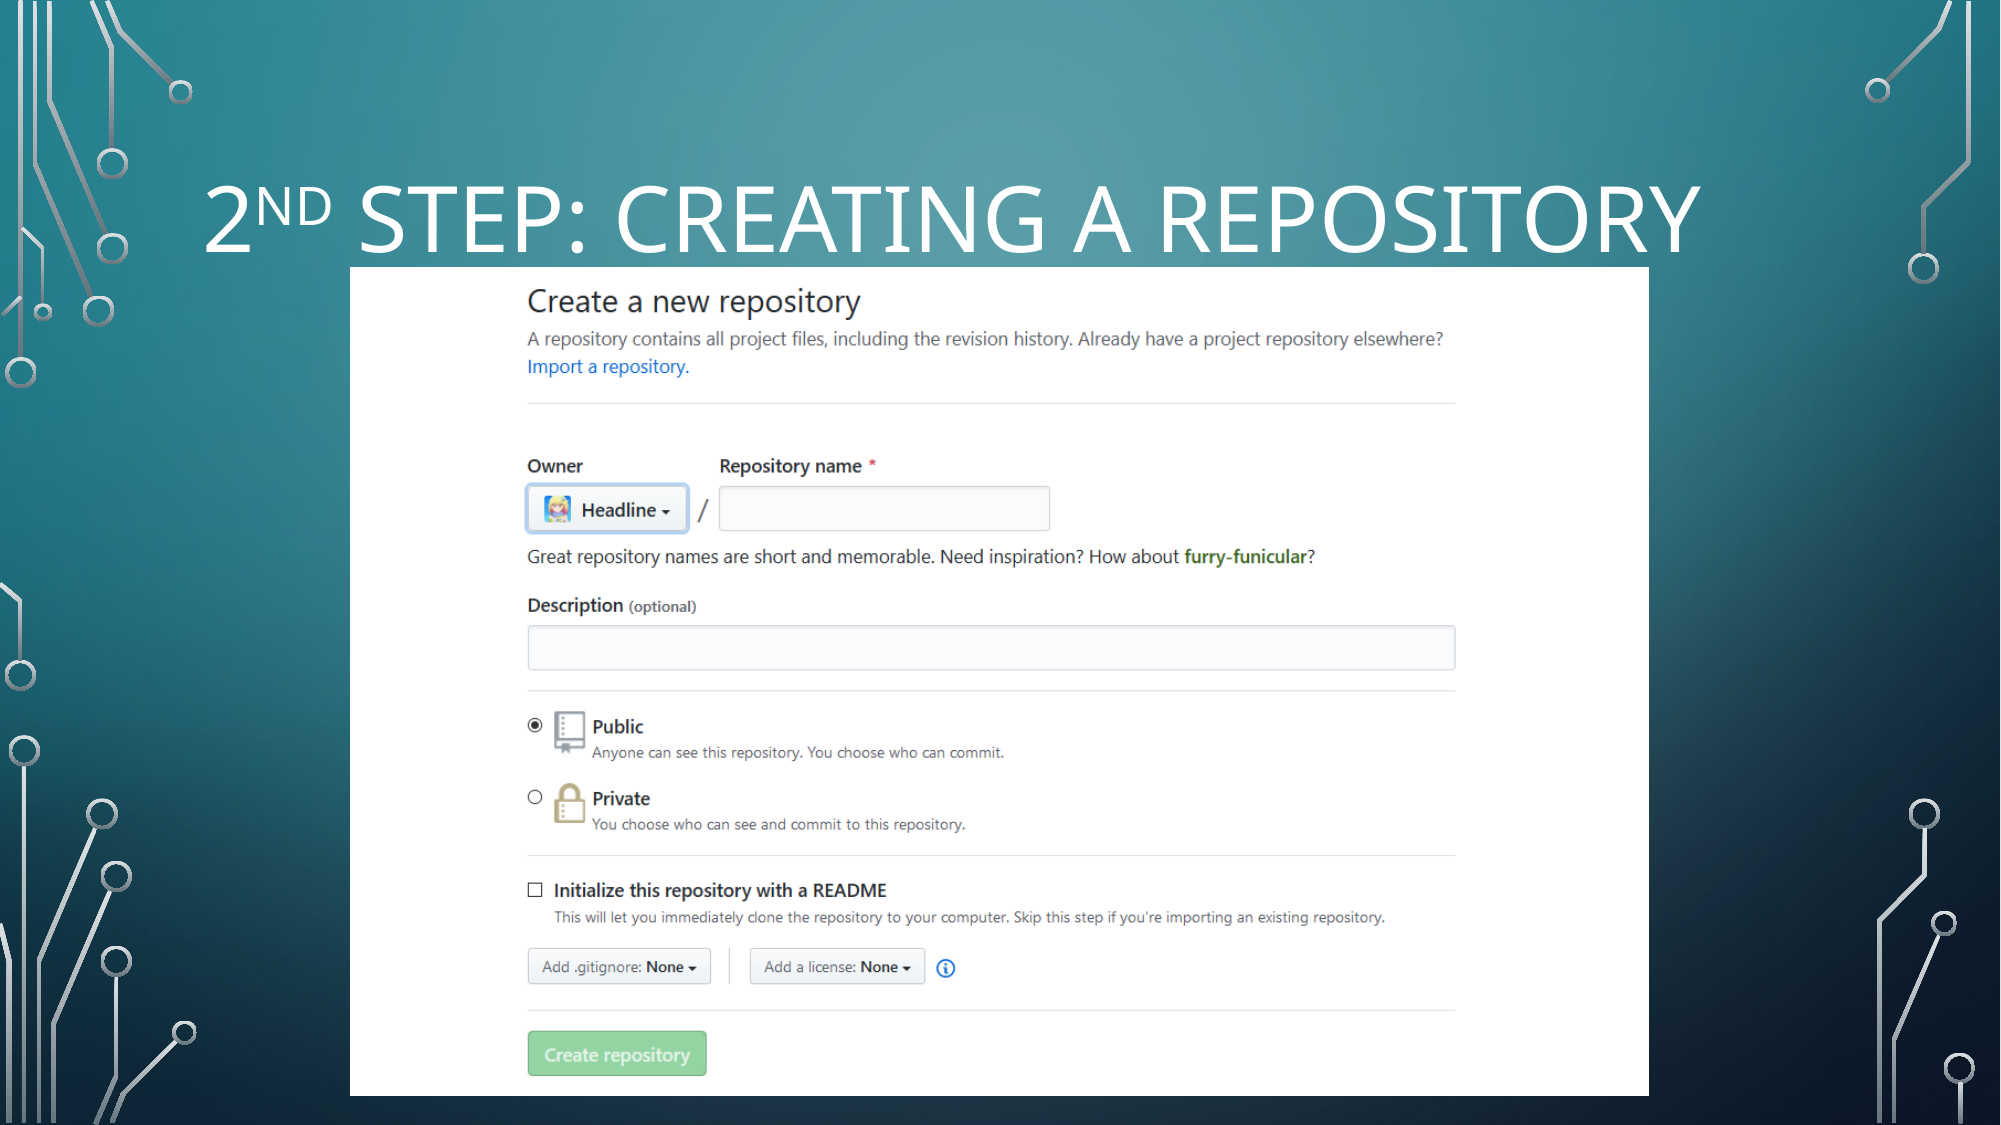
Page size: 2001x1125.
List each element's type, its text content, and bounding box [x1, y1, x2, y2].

title 2nd Step: Creating a repository [187, 101, 1813, 344]
picture [350, 267, 1649, 1096]
